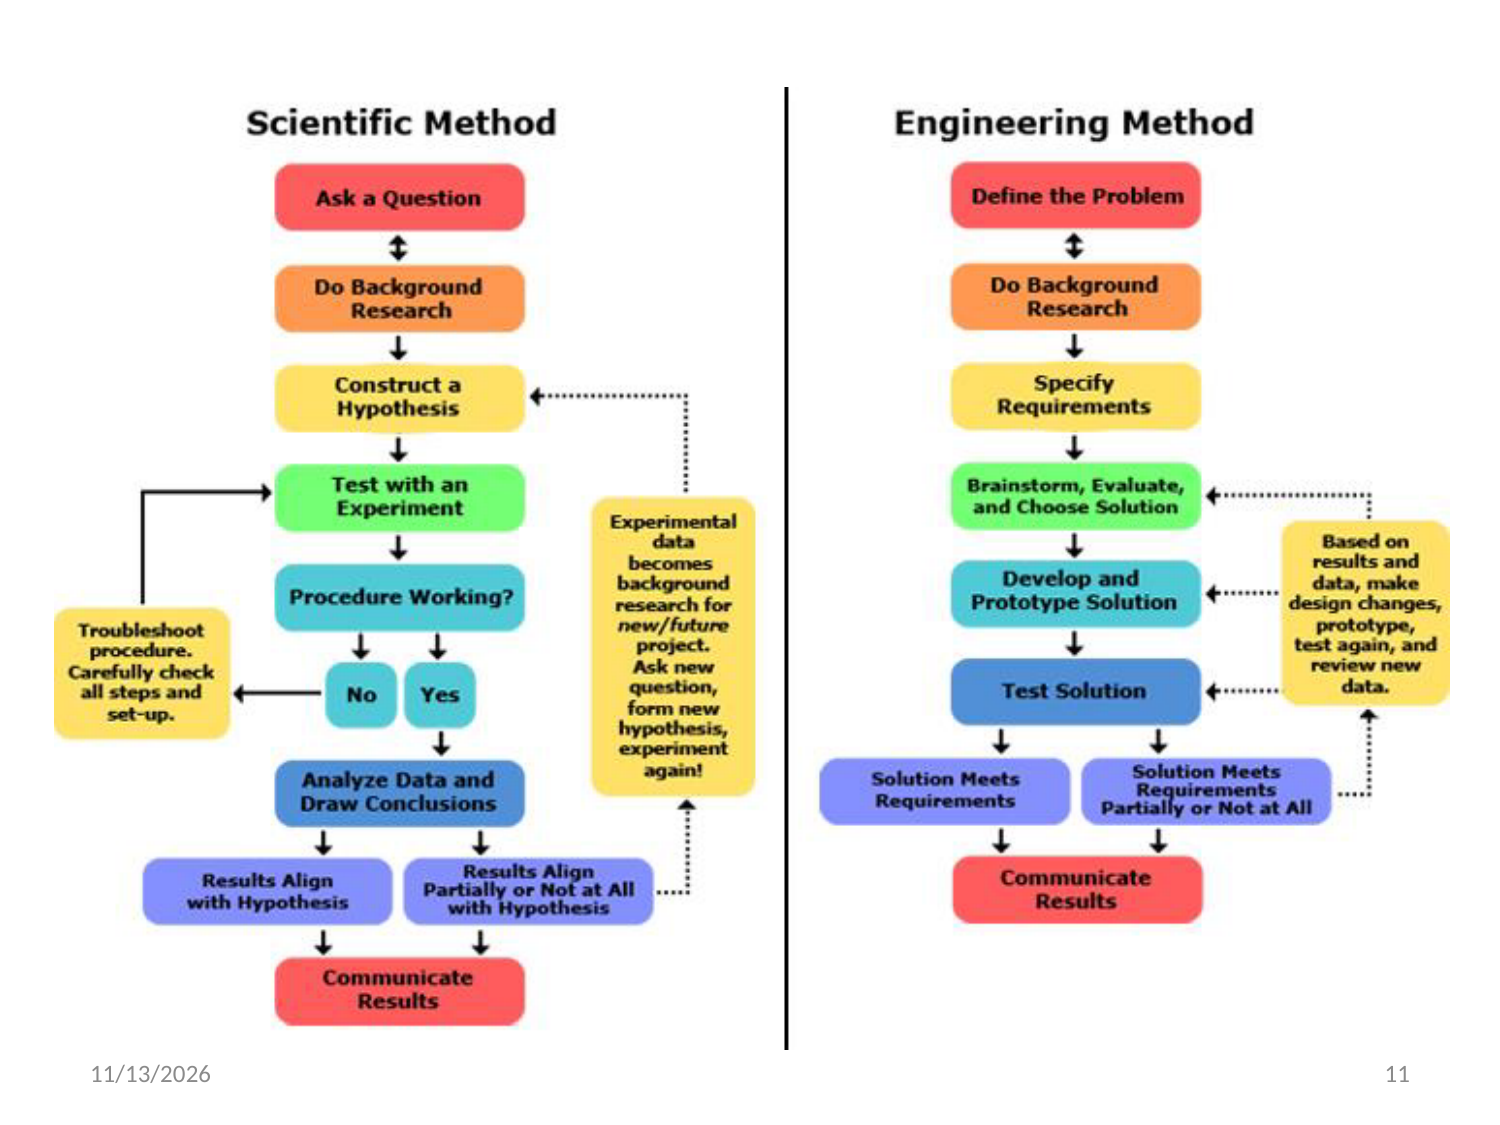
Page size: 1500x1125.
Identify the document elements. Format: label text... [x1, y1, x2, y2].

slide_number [75, 1059, 425, 1103]
slide_number 11 [1074, 1059, 1425, 1103]
picture [53, 87, 1451, 1051]
